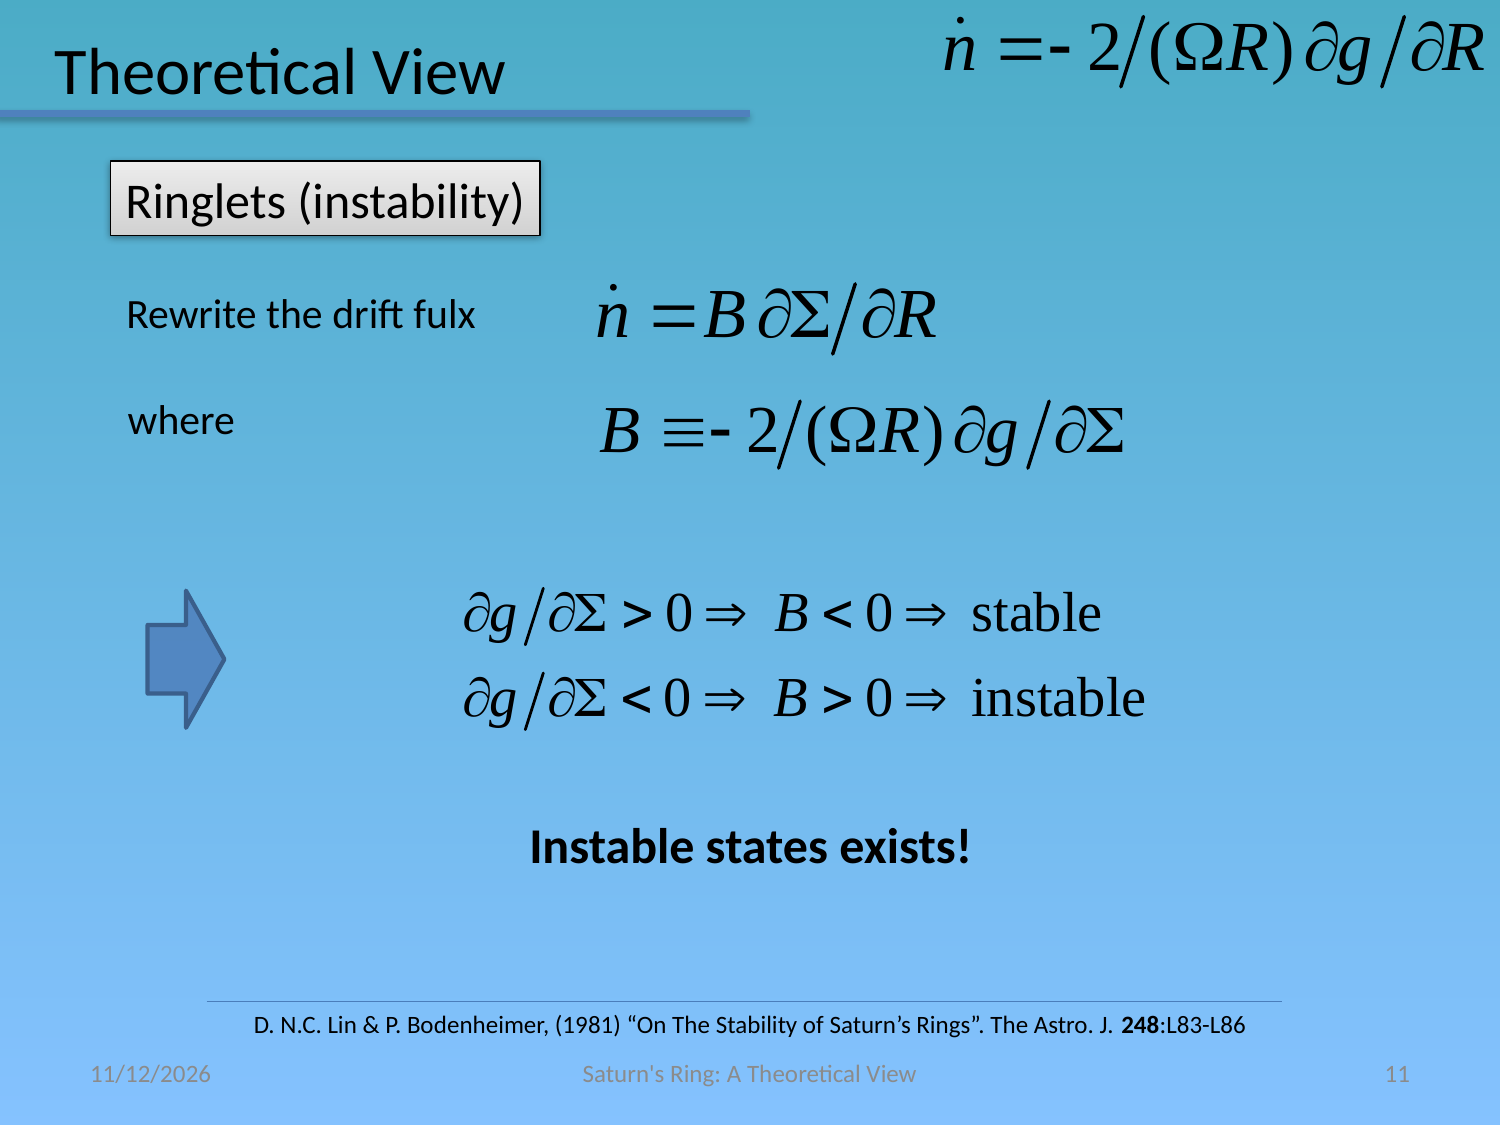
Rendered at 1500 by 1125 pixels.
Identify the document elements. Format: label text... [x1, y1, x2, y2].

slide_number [75, 1046, 425, 1103]
text_box Rewrite the drift fulx [111, 278, 491, 344]
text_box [584, 267, 949, 368]
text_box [586, 385, 1137, 481]
slide_number 11 [1074, 1046, 1425, 1103]
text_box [454, 578, 1157, 740]
text_box D. N.C. Lin & P. Bodenheimer, (1981) “On The Stability of Saturn’s Rings”. The Astro. J. 248:L83-L86 [0, 1001, 1500, 1046]
title Theoretical View [39, 9, 1400, 126]
text_box where [112, 385, 250, 451]
text_box Ringlets (instability) [110, 160, 541, 236]
text_box [145, 588, 227, 730]
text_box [931, 0, 1500, 100]
text_box Instable states exists! [514, 805, 988, 881]
footer Saturn's Ring: A Theoretical View [512, 1046, 988, 1103]
